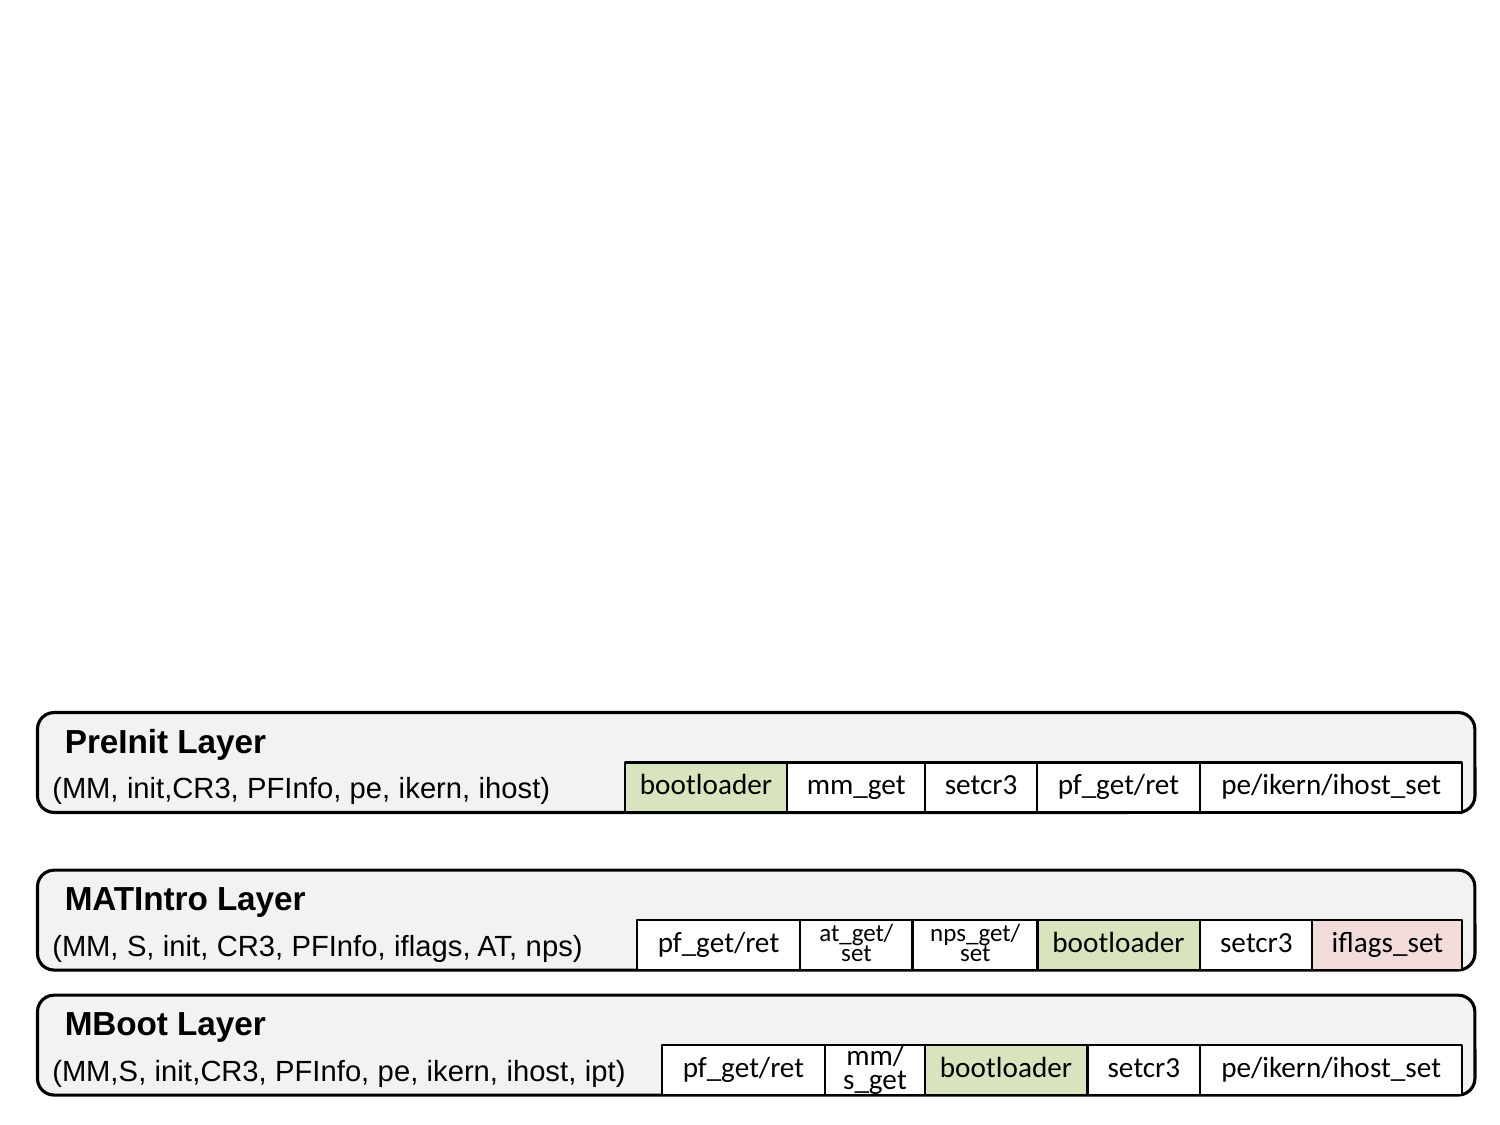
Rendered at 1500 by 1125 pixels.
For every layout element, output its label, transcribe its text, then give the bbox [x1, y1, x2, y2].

text_box [35, 993, 1478, 1098]
text_box [35, 868, 1478, 973]
text_box PreInit Layer [49, 712, 288, 768]
text_box pf_get/ret [635, 918, 801, 972]
text_box (MM, init,CR3, PFInfo, pe, ikern, ihost) [37, 761, 623, 812]
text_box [824, 1044, 1463, 1096]
text_box (MM, S, init, CR3, PFInfo, iflags, AT, nps) [37, 919, 625, 970]
text_box MBoot Layer [49, 995, 288, 1050]
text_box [624, 762, 1463, 813]
text_box [35, 710, 1478, 813]
text_box MATIntro Layer [50, 870, 375, 925]
text_box (MM,S, init,CR3, PFInfo, pe, ikern, ihost, ipt) [37, 1044, 650, 1125]
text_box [799, 919, 1463, 971]
text_box pf_get/ret [660, 1043, 826, 1097]
